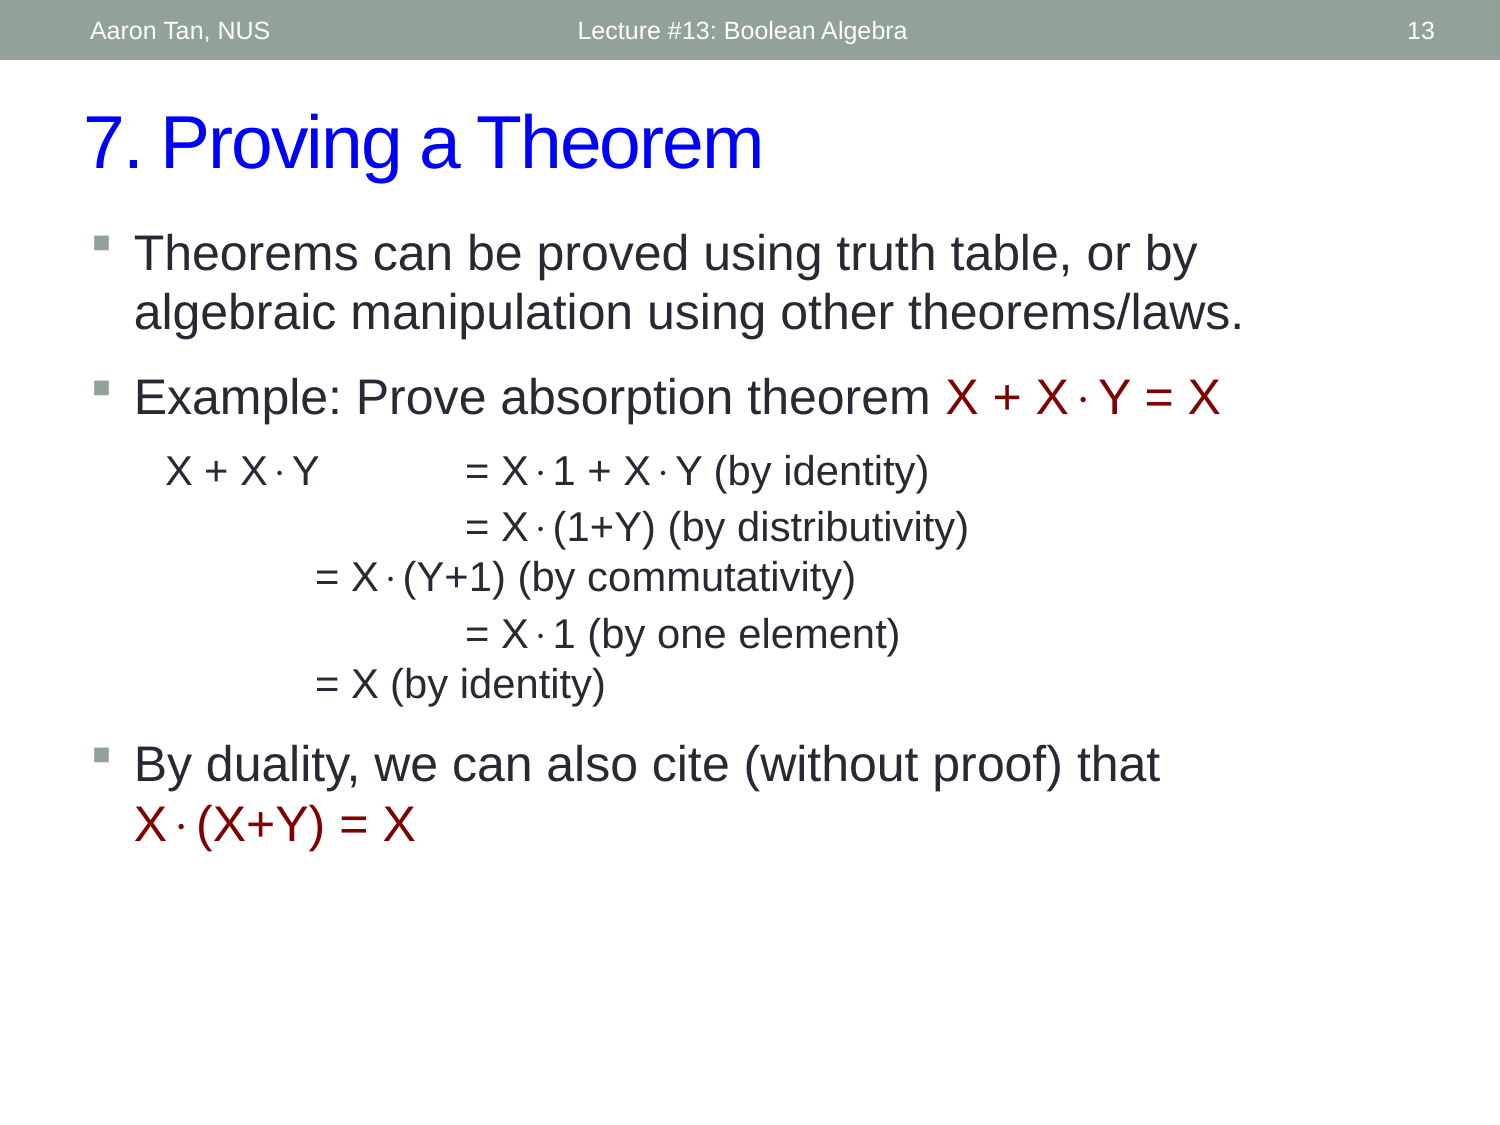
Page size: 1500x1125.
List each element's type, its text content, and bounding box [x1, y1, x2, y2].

footer Lecture #13: Boolean Algebra [562, 3, 1238, 57]
slide_number Aaron Tan, NUS [75, 3, 550, 57]
slide_number 13 [1308, 3, 1450, 57]
text_box Theorems can be proved using truth table, or by algebraic manipulation using other theorems/laws. Example: Prove absorption theorem X + XY = X X + XY = X1 + XY (by identity) = X(1+Y) (by distributivity) = X(Y+1) (by commutativity) = X1 (by one element) = X (by identity) By duality, we can also cite (without proof) that X(X+Y) = X [74, 212, 1425, 1006]
title 7. Proving a Theorem [68, 86, 1429, 192]
